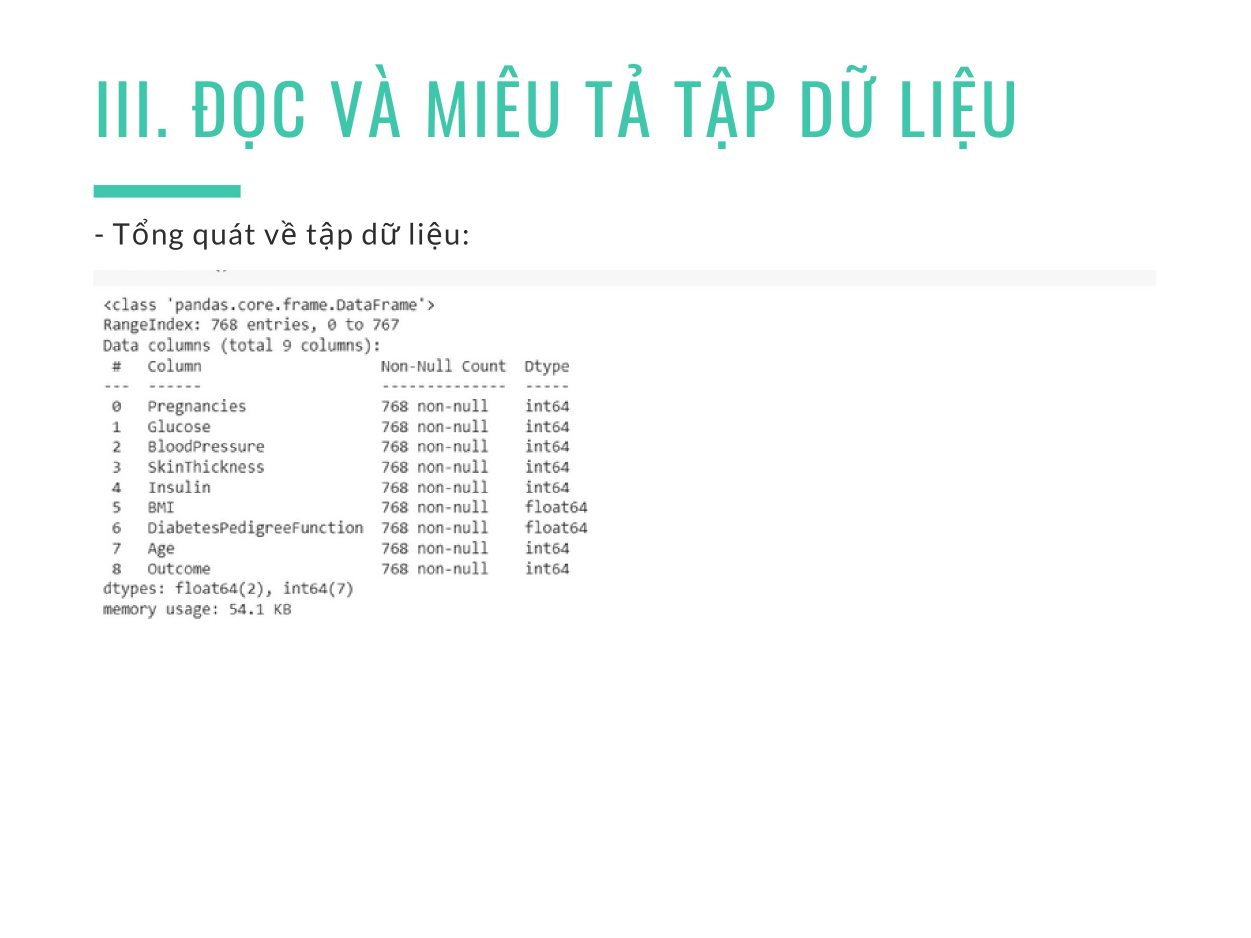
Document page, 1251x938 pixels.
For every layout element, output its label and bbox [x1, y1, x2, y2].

text_box [93, 63, 1157, 623]
